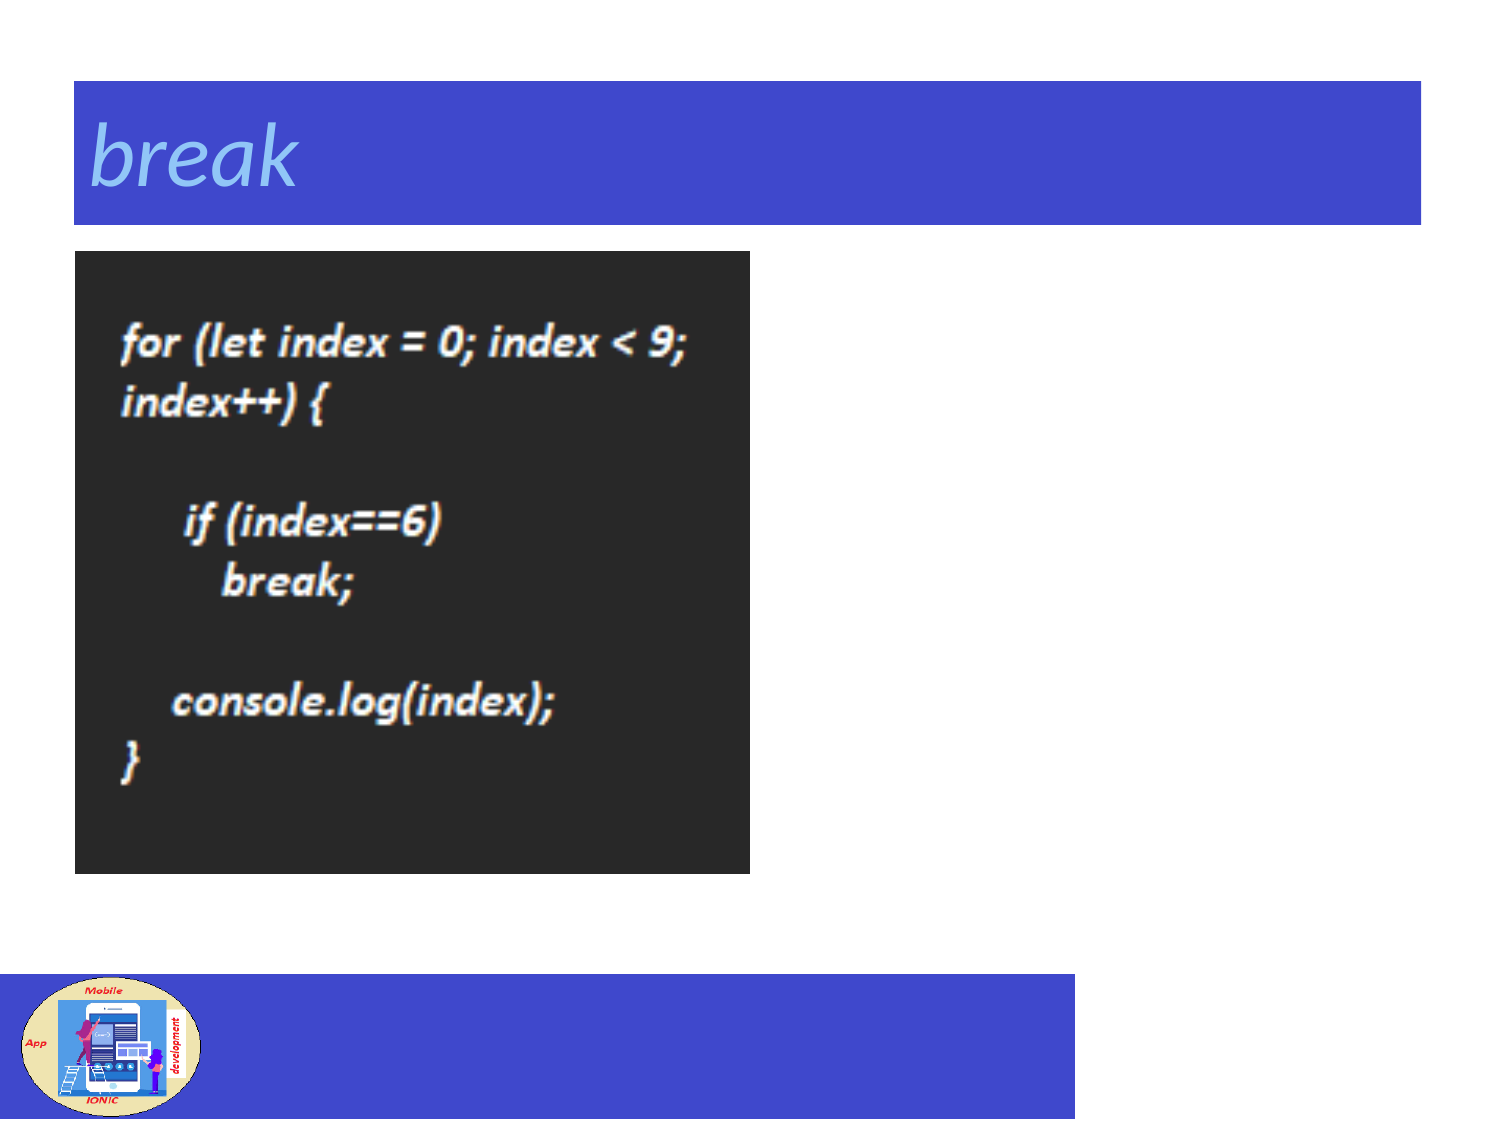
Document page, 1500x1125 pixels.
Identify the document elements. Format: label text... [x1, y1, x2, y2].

picture [0, 974, 1075, 1119]
title break [73, 75, 1424, 225]
picture [75, 251, 751, 874]
